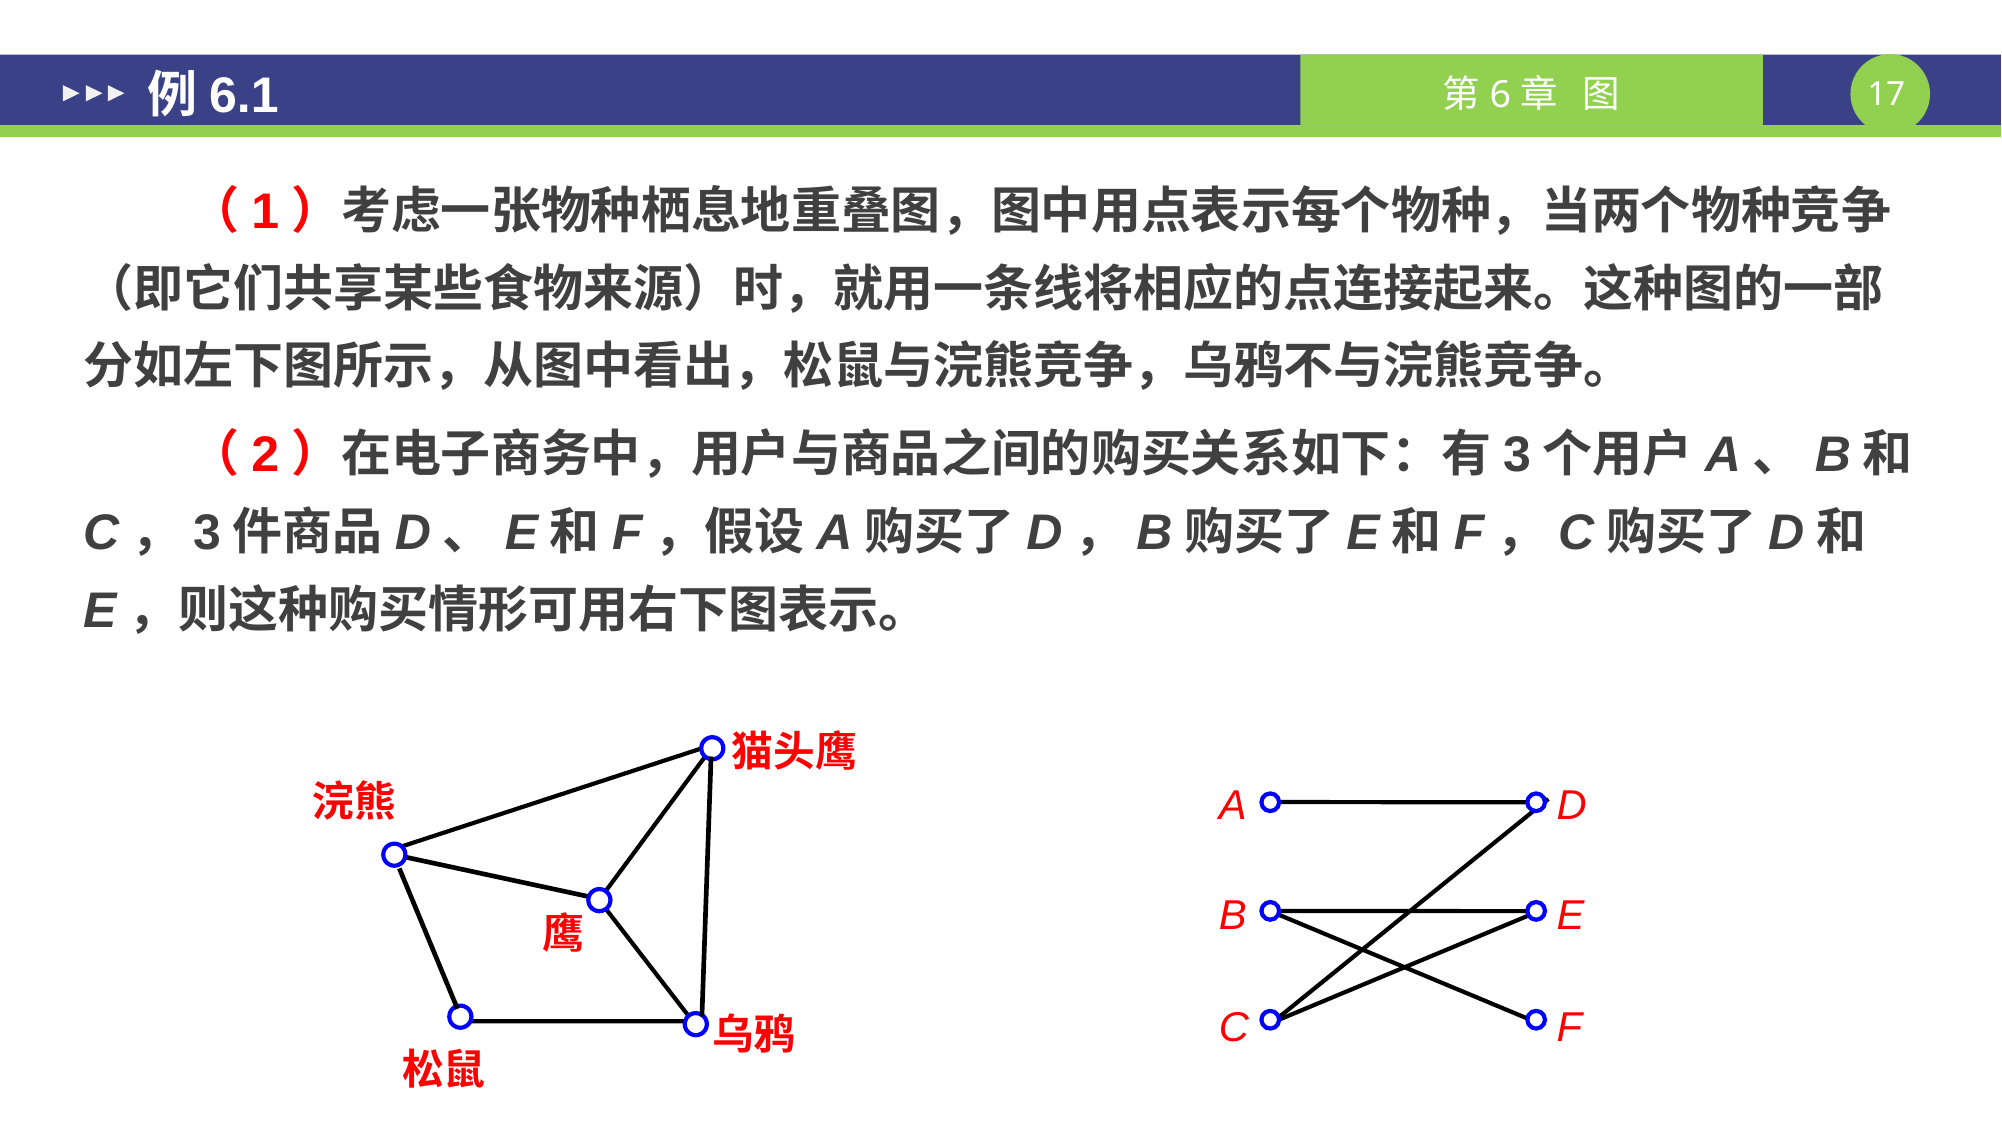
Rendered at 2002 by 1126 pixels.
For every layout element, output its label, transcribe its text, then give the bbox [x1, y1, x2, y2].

title 例6.1 [127, 59, 1207, 126]
list （1）考虑一张物种栖息地重叠图，图中用点表示每个物种，当两个物种竞争（即它们共享某些食物来源）时，就用一条线将相应的点连接起来。这种图的一部分如左下图所示，从图中看出，松鼠与浣熊竞争，乌鸦不与浣熊竞争。 （2）在电子商务中，用户与商品之间的购买关系如下：有3个用户A、B和C，3件商品D、E和F，假设A购买了D，B购买了E和F，C购买了D和E，则这种购买情形可用右下图表示。 [63, 150, 1938, 888]
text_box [312, 724, 890, 1094]
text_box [1218, 777, 1614, 1051]
